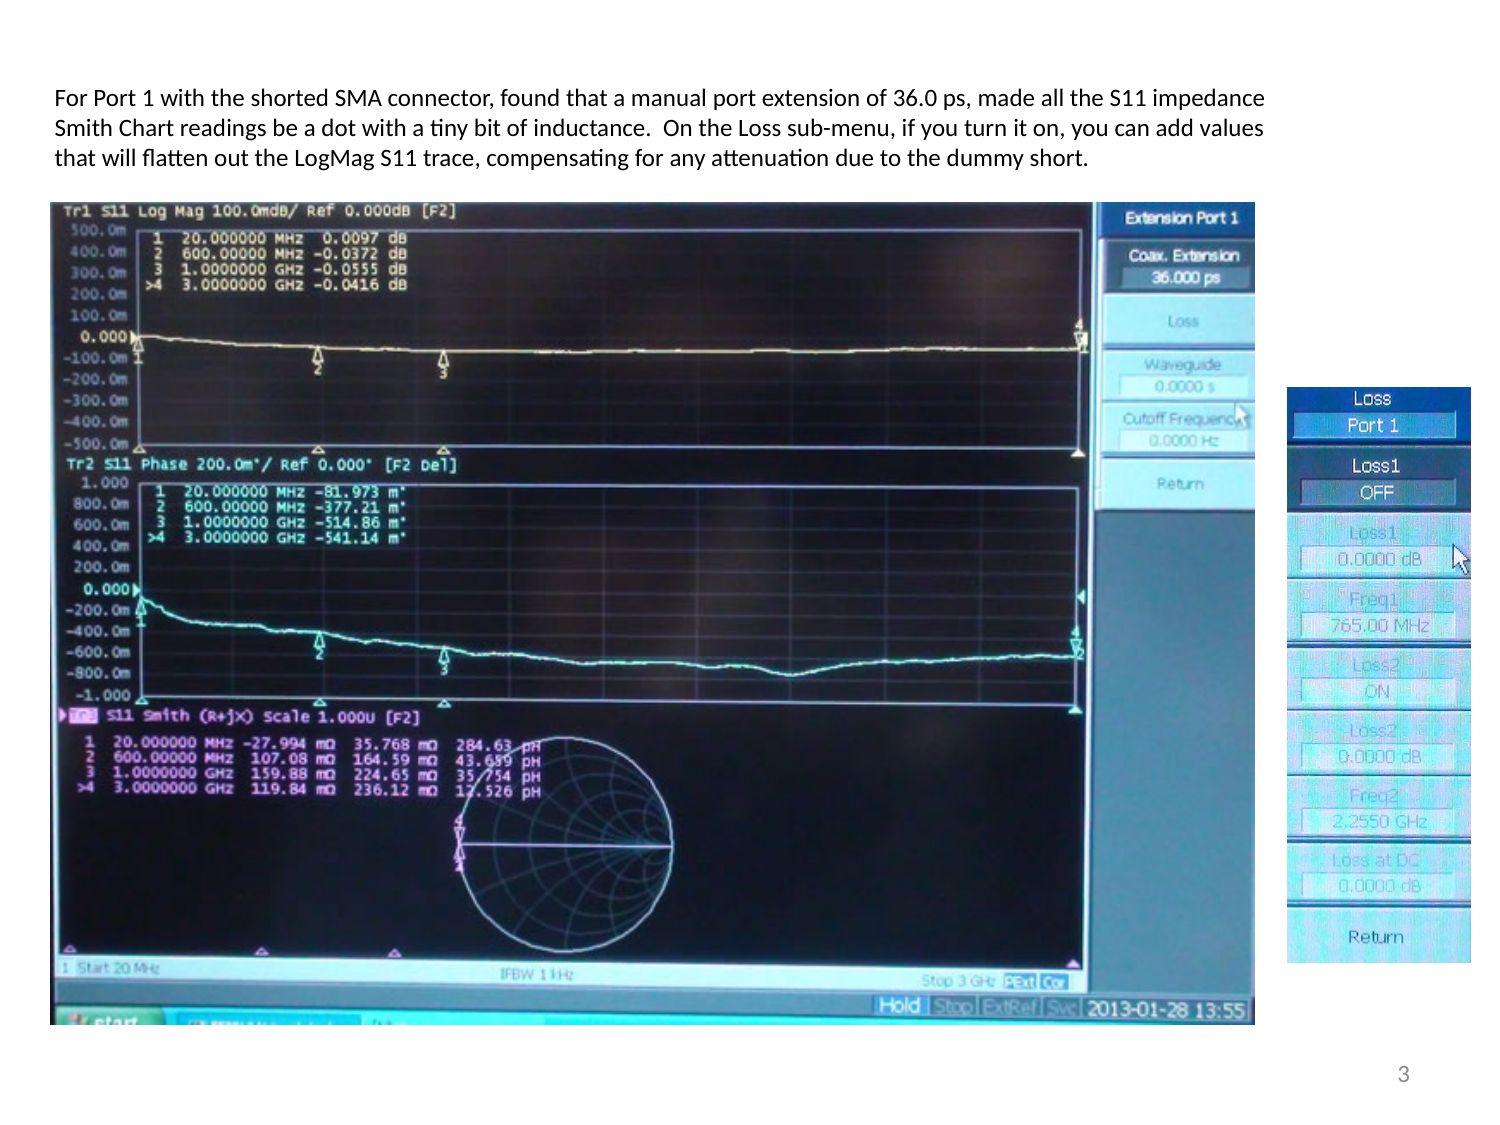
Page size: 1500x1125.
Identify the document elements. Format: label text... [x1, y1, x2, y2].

text_box For Port 1 with the shorted SMA connector, found that a manual port extension of 36.0 ps, made all the S11 impedance Smith Chart readings be a dot with a tiny bit of inductance. On the Loss sub-menu, if you turn it on, you can add values that will flatten out the LogMag S11 trace, compensating for any attenuation due to the dummy short. [39, 74, 1290, 179]
picture [49, 202, 1255, 1026]
slide_number 3 [1074, 1042, 1425, 1103]
picture [1287, 387, 1472, 963]
